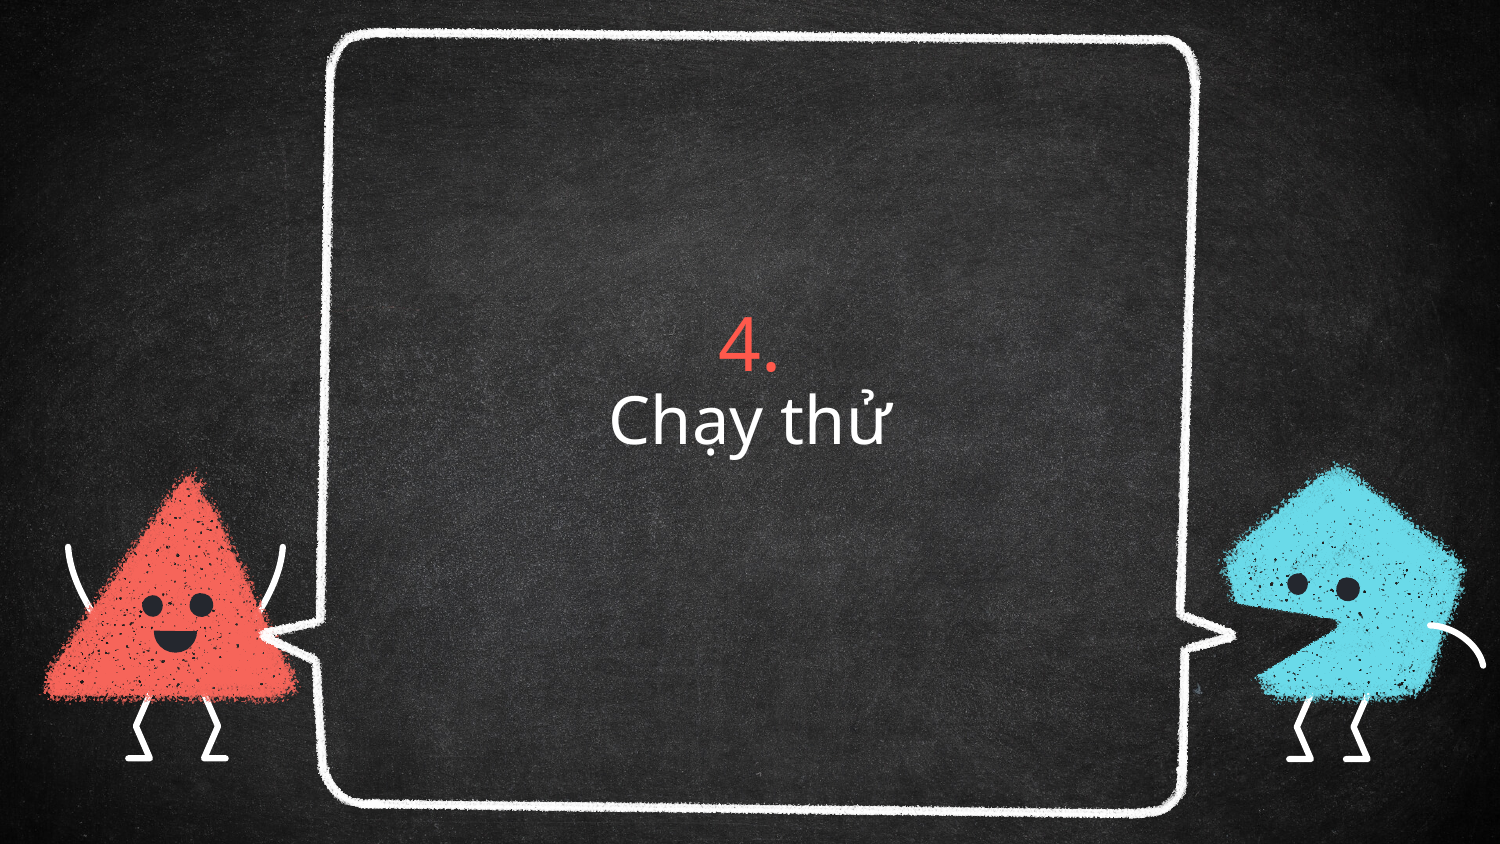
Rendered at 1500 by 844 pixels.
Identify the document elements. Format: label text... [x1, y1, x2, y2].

picture [0, 0, 1500, 844]
title 4. Chạy thử [382, 306, 1118, 472]
